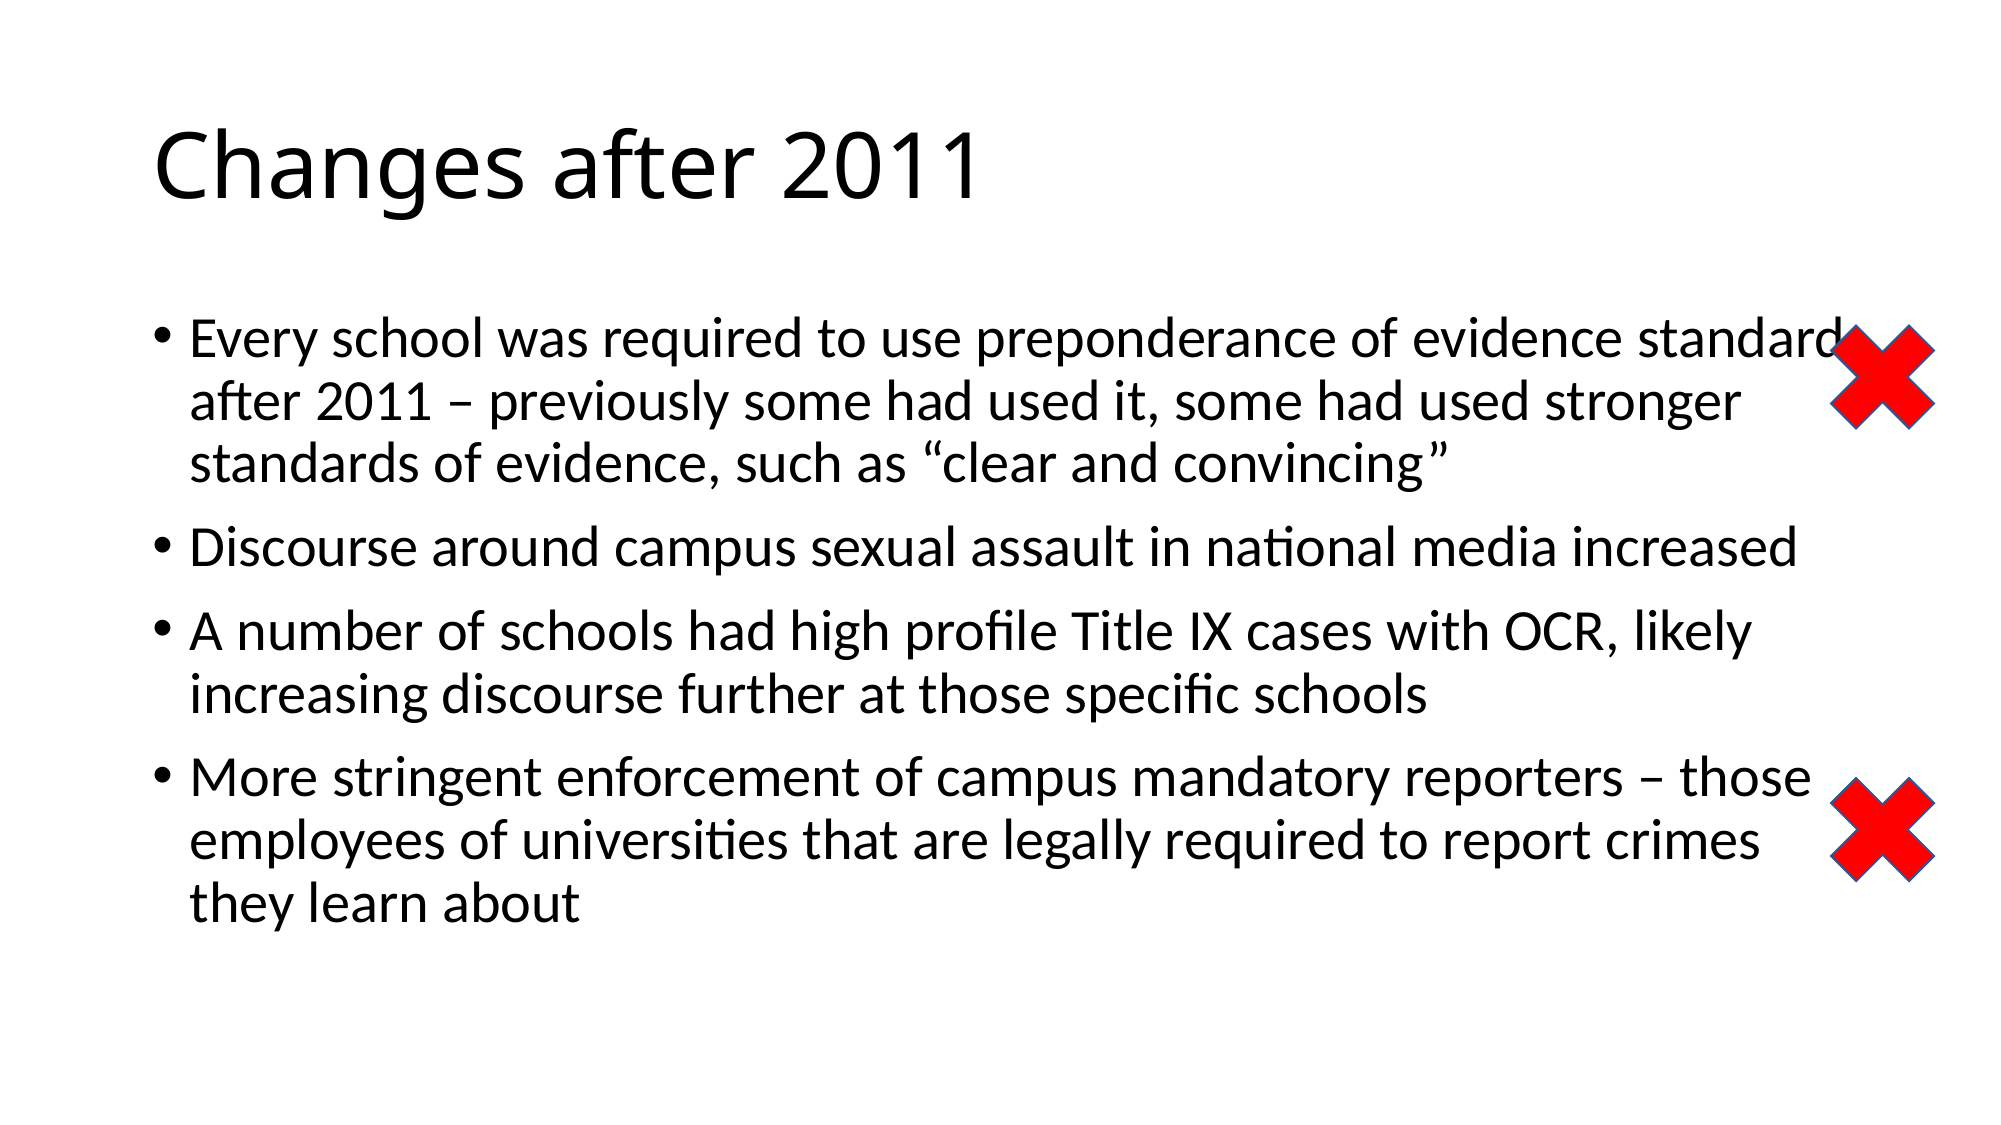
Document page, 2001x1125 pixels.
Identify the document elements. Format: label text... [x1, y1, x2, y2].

title Changes after 2011 [137, 59, 1863, 278]
list Every school was required to use preponderance of evidence standard after 2011 – previously some had used it, some had used stronger standards of evidence, such as “clear and convincing” Discourse around campus sexual assault in national media increased A number of schools had high profile Title IX cases with OCR, likely increasing discourse further at those specific schools More stringent enforcement of campus mandatory reporters – those employees of universities that are legally required to report crimes they learn about [137, 299, 1863, 1053]
text_box [1829, 324, 1936, 430]
text_box [1829, 776, 1936, 883]
